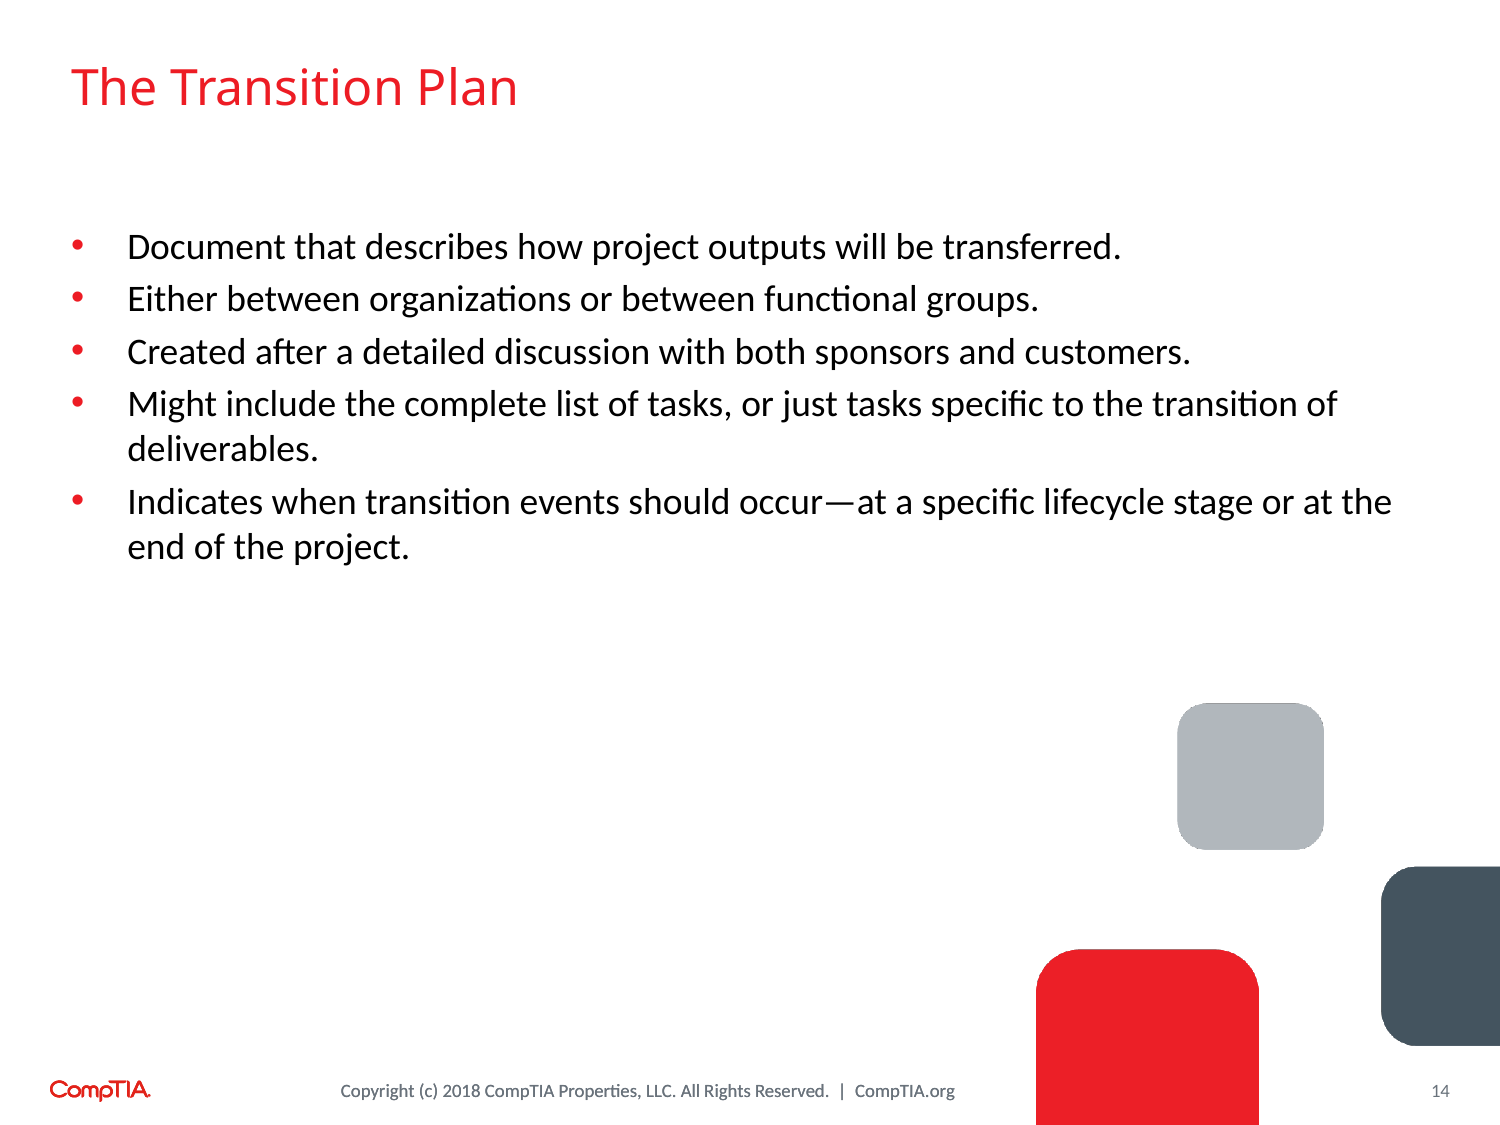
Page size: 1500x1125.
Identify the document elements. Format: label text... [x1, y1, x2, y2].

title The Transition Plan [56, 16, 1444, 155]
list Document that describes how project outputs will be transferred. Either between organizations or between functional groups. Created after a detailed discussion with both sponsors and customers. Might include the complete list of tasks, or just tasks specific to the transition of deliverables. Indicates when transition events should occur—at a specific lifecycle stage or at the end of the project. [56, 214, 1444, 1000]
picture [1028, 696, 1500, 1125]
slide_number 14 [1407, 1067, 1450, 1113]
